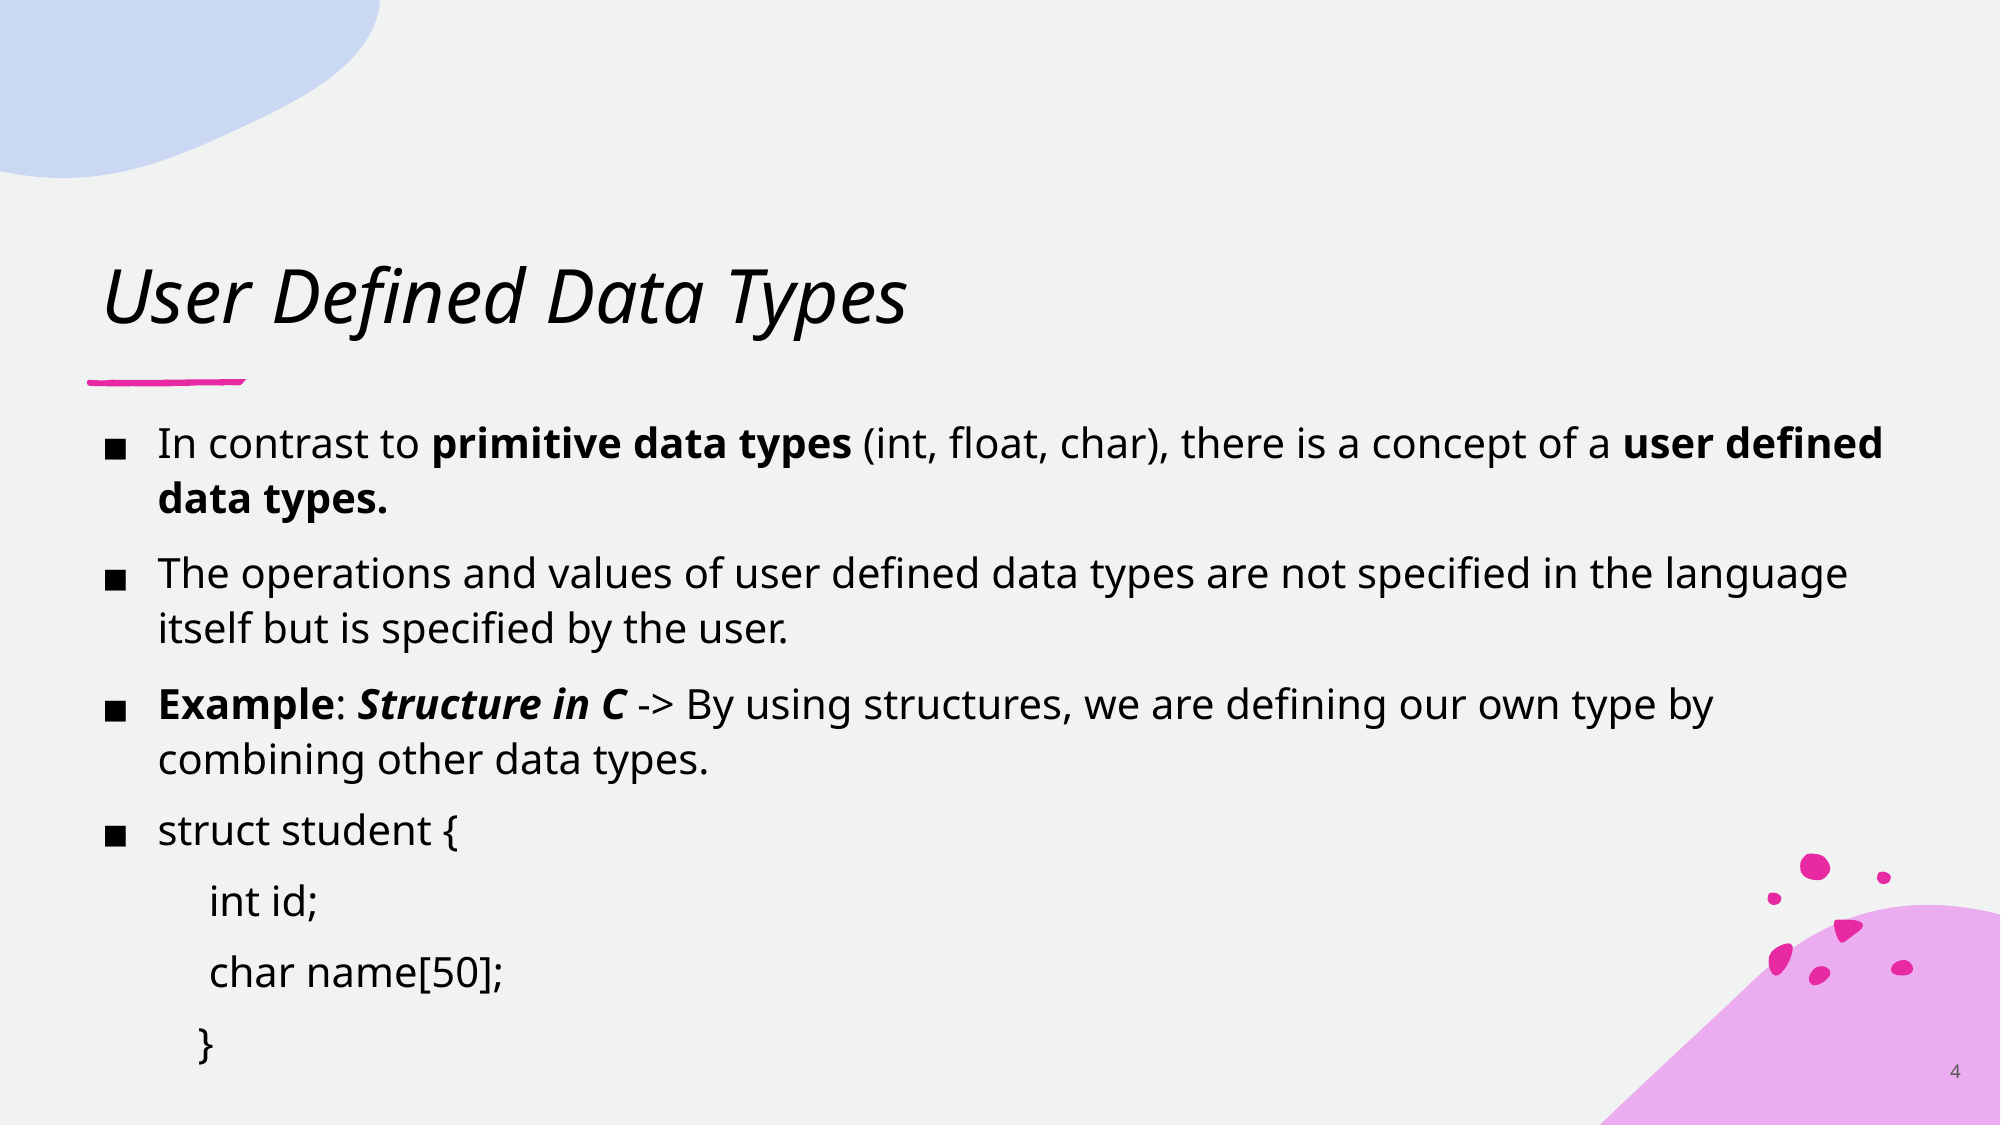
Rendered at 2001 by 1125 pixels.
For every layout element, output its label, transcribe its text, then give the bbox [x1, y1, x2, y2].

slide_number ‹#› [1911, 1042, 1999, 1103]
title User Defined Data Types [86, 129, 1740, 347]
list In contrast to primitive data types (int, float, char), there is a concept of a user defined data types. The operations and values of user defined data types are not specified in the language itself but is specified by the user. Example: Structure in C -> By using structures, we are defining our own type by combining other data types. struct student { int id; char name[50]; } [86, 404, 1942, 1114]
